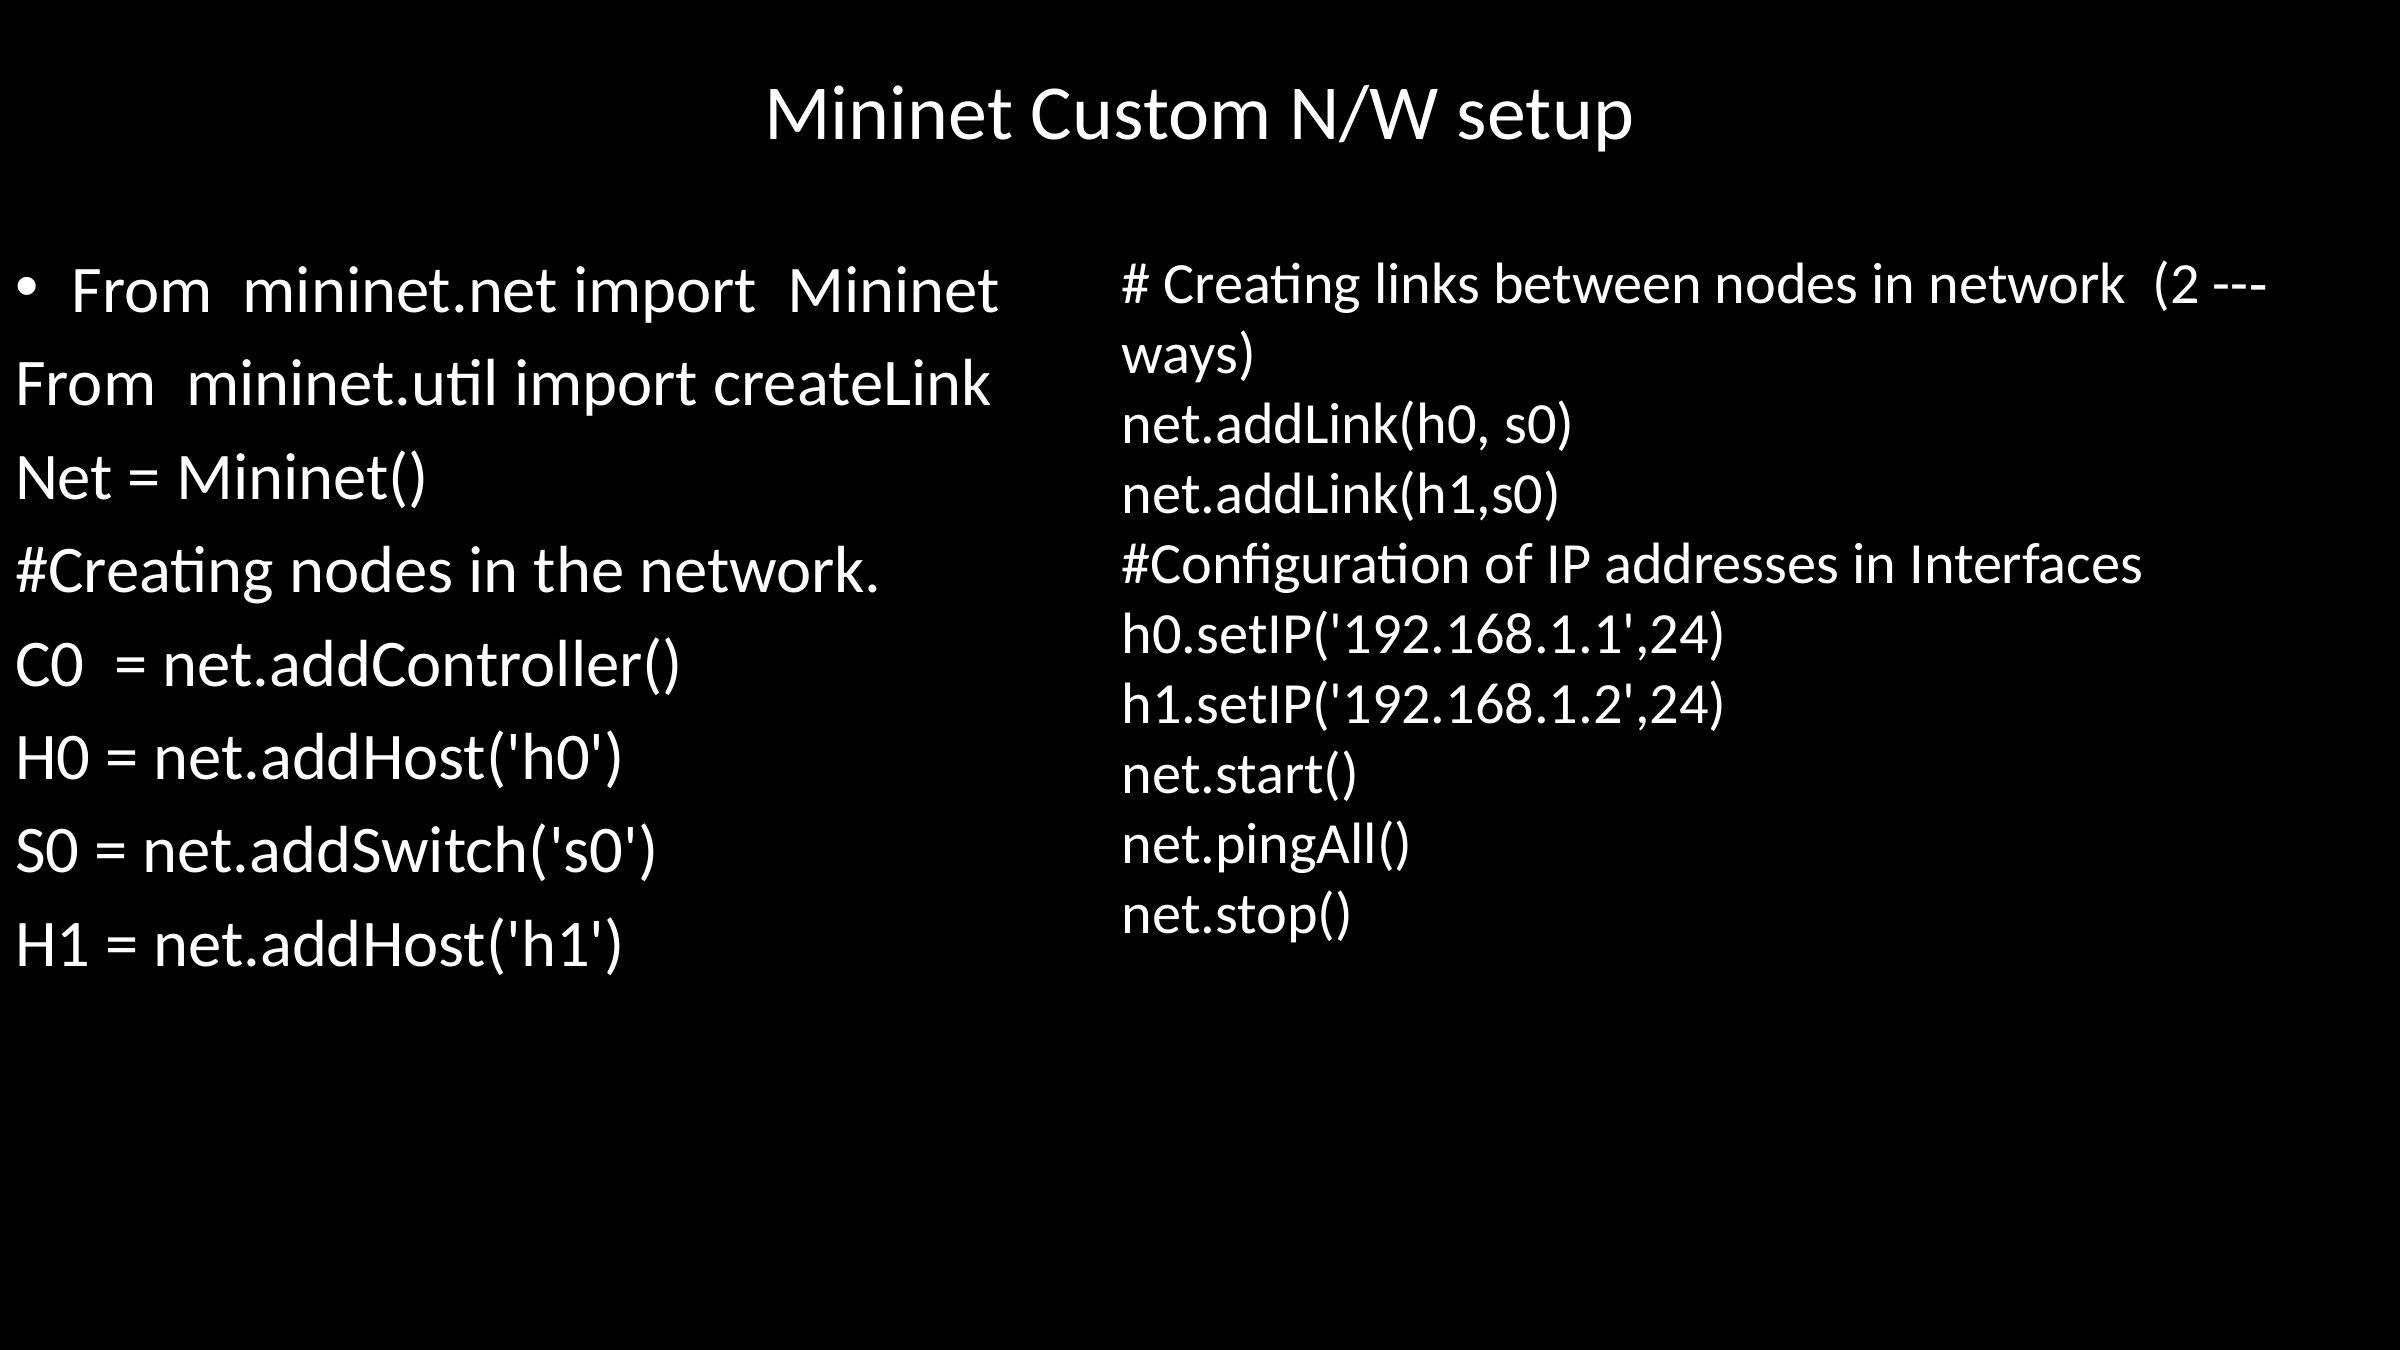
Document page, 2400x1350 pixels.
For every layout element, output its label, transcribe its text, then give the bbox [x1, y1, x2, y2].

text_box # Creating links between nodes in network (2 --‐ ways) net.addLink(h0, s0) net.addLink(h1,s0) #Configuration of IP addresses in Interfaces h0.setIP('192.168.1.1',24) h1.setIP('192.168.1.2',24) net.start() net.pingAll() net.stop() [1107, 238, 2314, 1023]
list From mininet.net import Mininet From mininet.util import createLink Net = Mininet() #Creating nodes in the network. C0 = net.addController() H0 = net.addHost('h0') S0 = net.addSwitch('s0') H1 = net.addHost('h1') [0, 238, 1108, 1178]
title Mininet Custom N/W setup [120, 54, 2280, 163]
